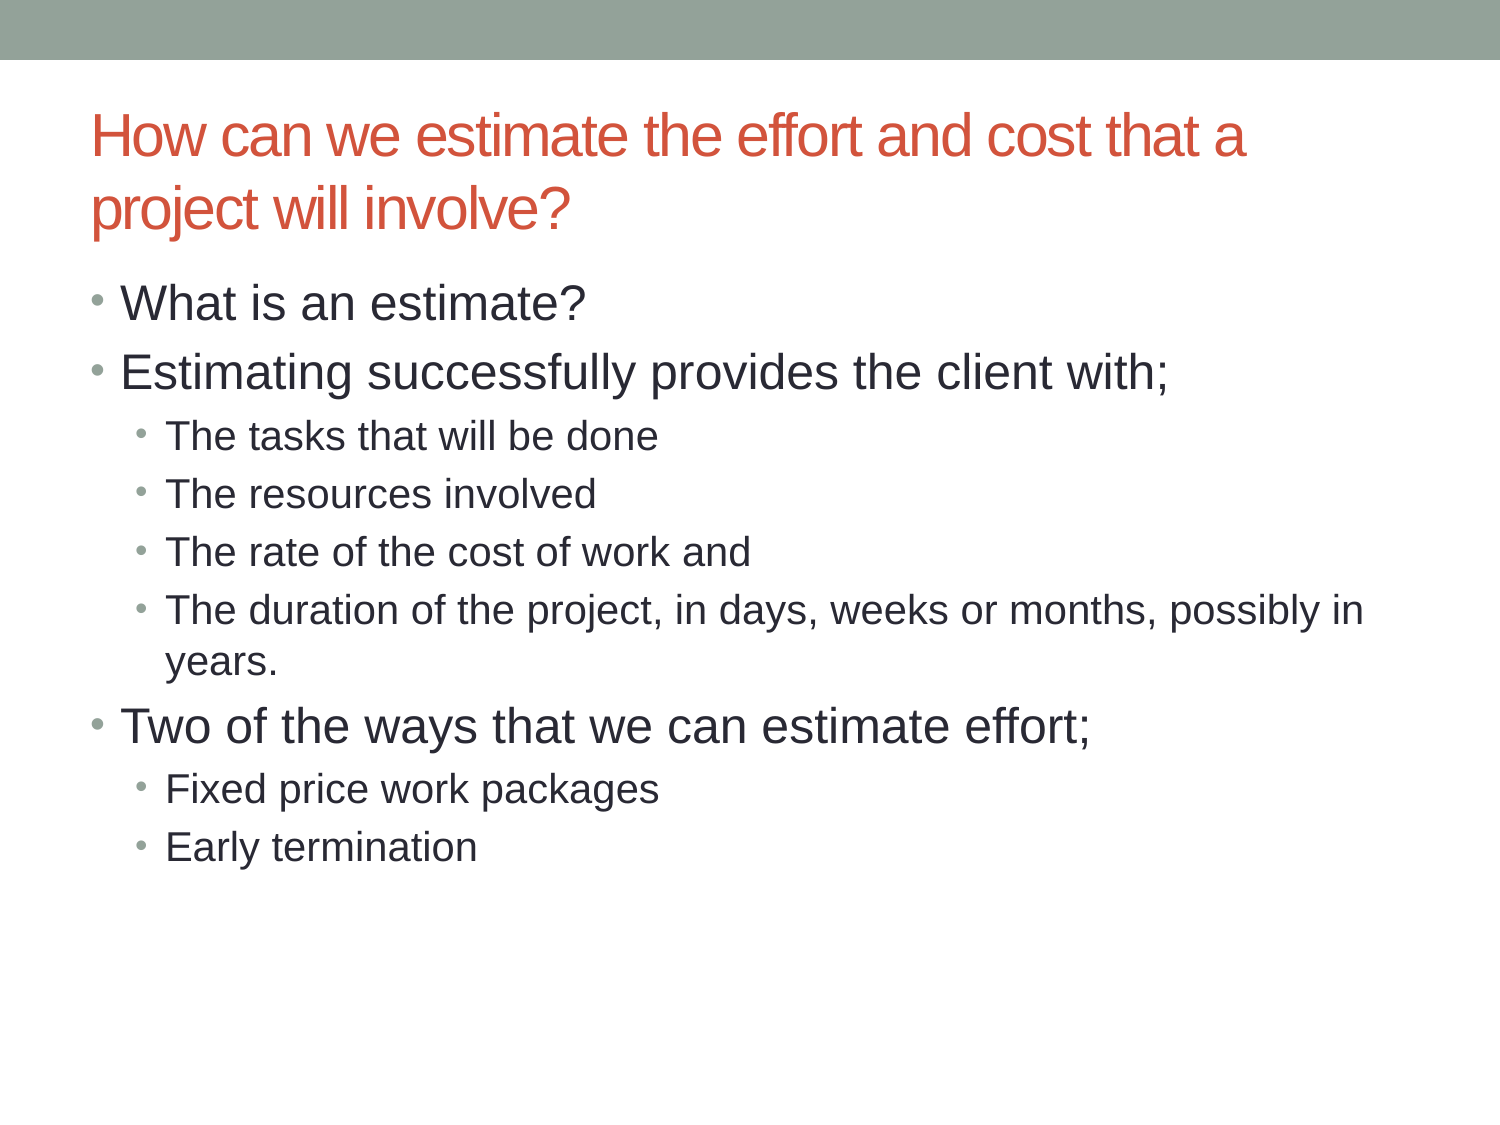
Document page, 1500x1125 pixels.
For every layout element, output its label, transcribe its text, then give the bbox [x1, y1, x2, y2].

list What is an estimate? Estimating successfully provides the client with; The tasks that will be done The resources involved The rate of the cost of work and The duration of the project, in days, weeks or months, possibly in years. Two of the ways that we can estimate effort; Fixed price work packages Early termination [75, 262, 1425, 1063]
title How can we estimate the effort and cost that a project will involve? [75, 87, 1425, 250]
